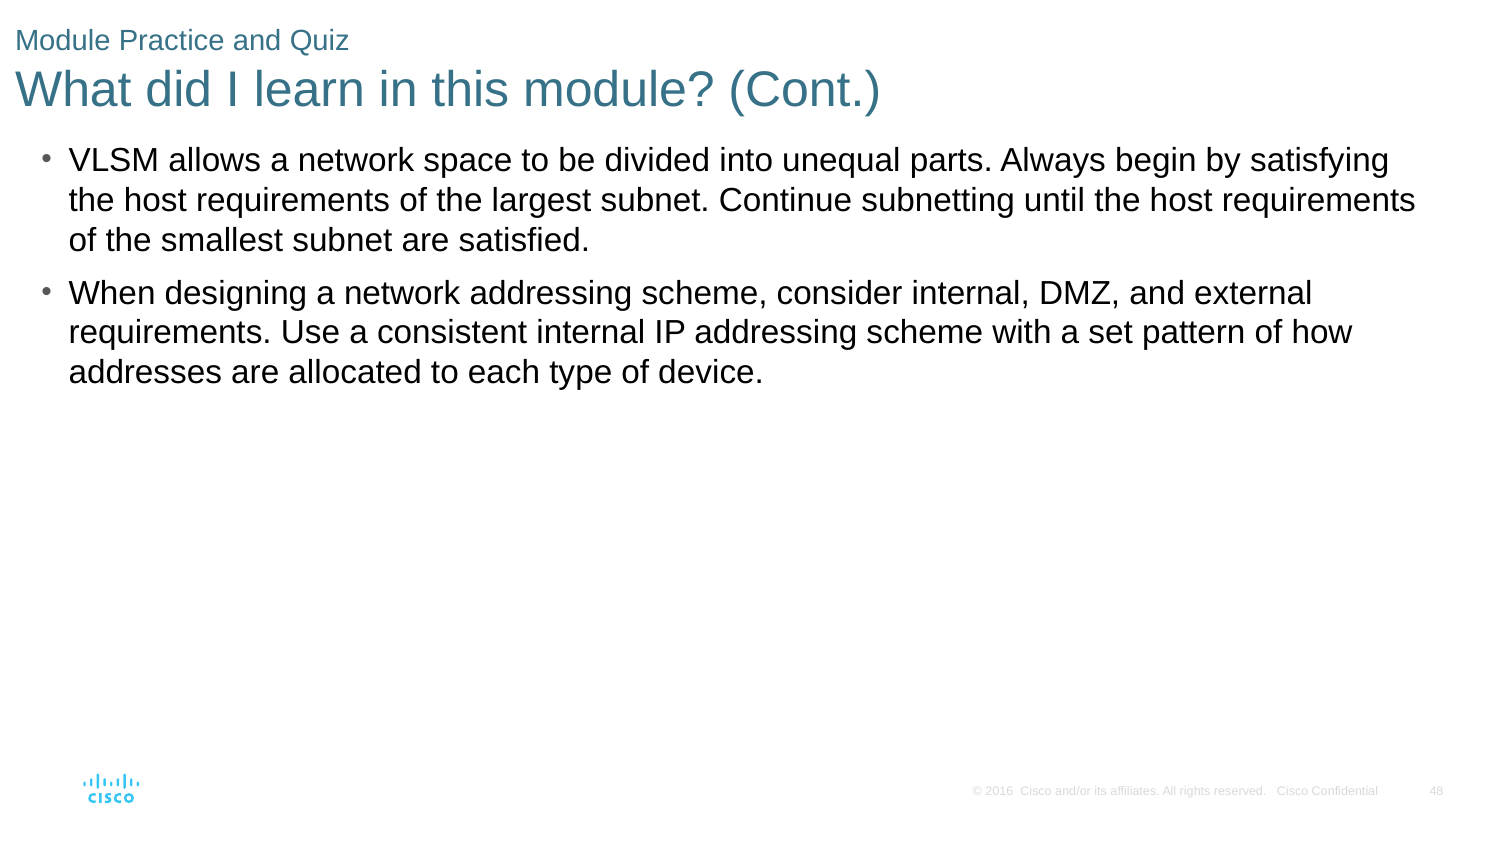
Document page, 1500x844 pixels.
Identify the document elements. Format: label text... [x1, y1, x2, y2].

title Module Practice and Quiz What did I learn in this module? (Cont.) [0, 6, 1500, 131]
list VLSM allows a network space to be divided into unequal parts. Always begin by satisfying the host requirements of the largest subnet. Continue subnetting until the host requirements of the smallest subnet are satisfied. When designing a network addressing scheme, consider internal, DMZ, and external requirements. Use a consistent internal IP addressing scheme with a set pattern of how addresses are allocated to each type of device. [23, 131, 1476, 813]
